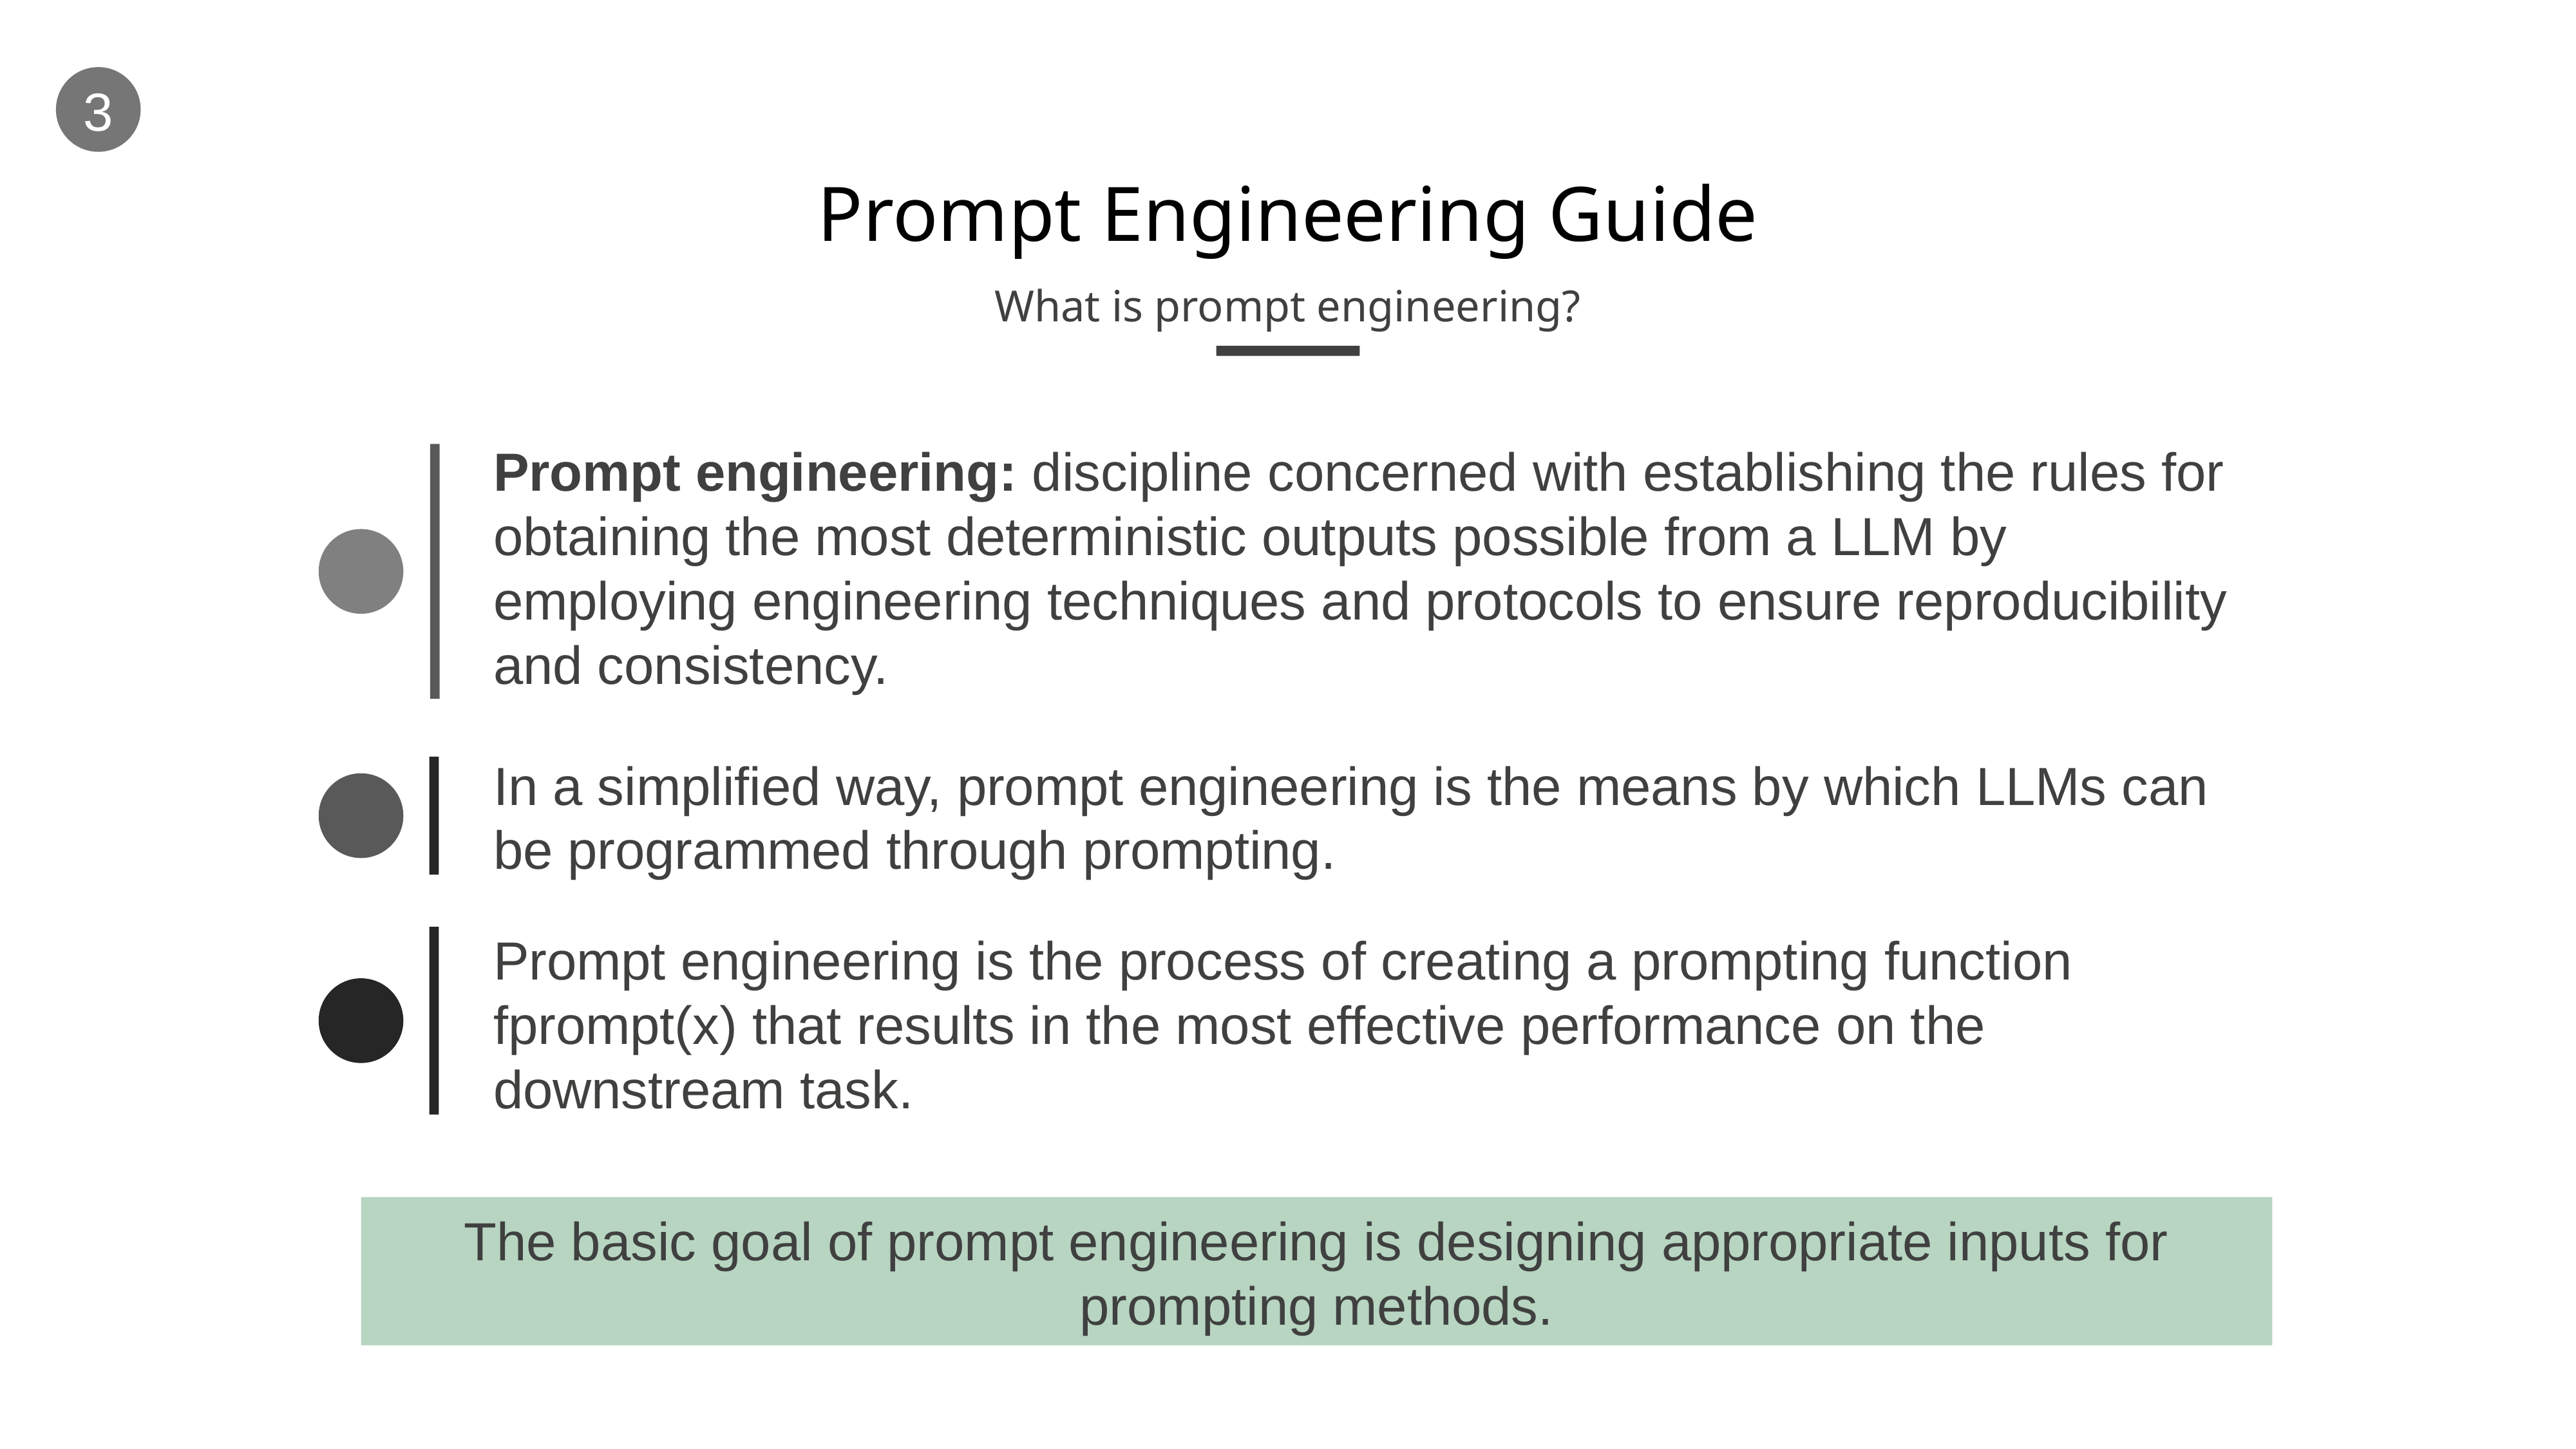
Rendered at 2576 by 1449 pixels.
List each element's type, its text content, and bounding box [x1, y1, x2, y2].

text_box 3 [78, 71, 119, 147]
text_box What is prompt engineering? [186, 271, 2389, 345]
text_box Prompt engineering is the process of creating a prompting function fprompt(x) that results in the most effective performance on the downstream task. [484, 916, 2258, 1130]
text_box In a simplified way, prompt engineering is the means by which LLMs can be programmed through prompting. [484, 741, 2258, 890]
text_box [79, 147, 117, 152]
text_box [429, 756, 439, 875]
text_box [119, 72, 141, 147]
text_box [318, 978, 404, 1063]
text_box [55, 72, 78, 147]
text_box [429, 927, 439, 1115]
text_box [79, 67, 117, 71]
text_box [318, 529, 404, 614]
text_box [1216, 345, 1360, 356]
title Prompt Engineering Guide [176, 151, 2400, 283]
text_box [318, 773, 404, 858]
text_box Prompt engineering: discipline concerned with establishing the rules for obtaining the most deterministic outputs possible from a LLM by employing engineering techniques and protocols to ensure reproducibility and consistency. [484, 427, 2258, 705]
text_box [430, 444, 440, 699]
text_box The basic goal of prompt engineering is designing appropriate inputs for prompting methods. [361, 1197, 2273, 1345]
